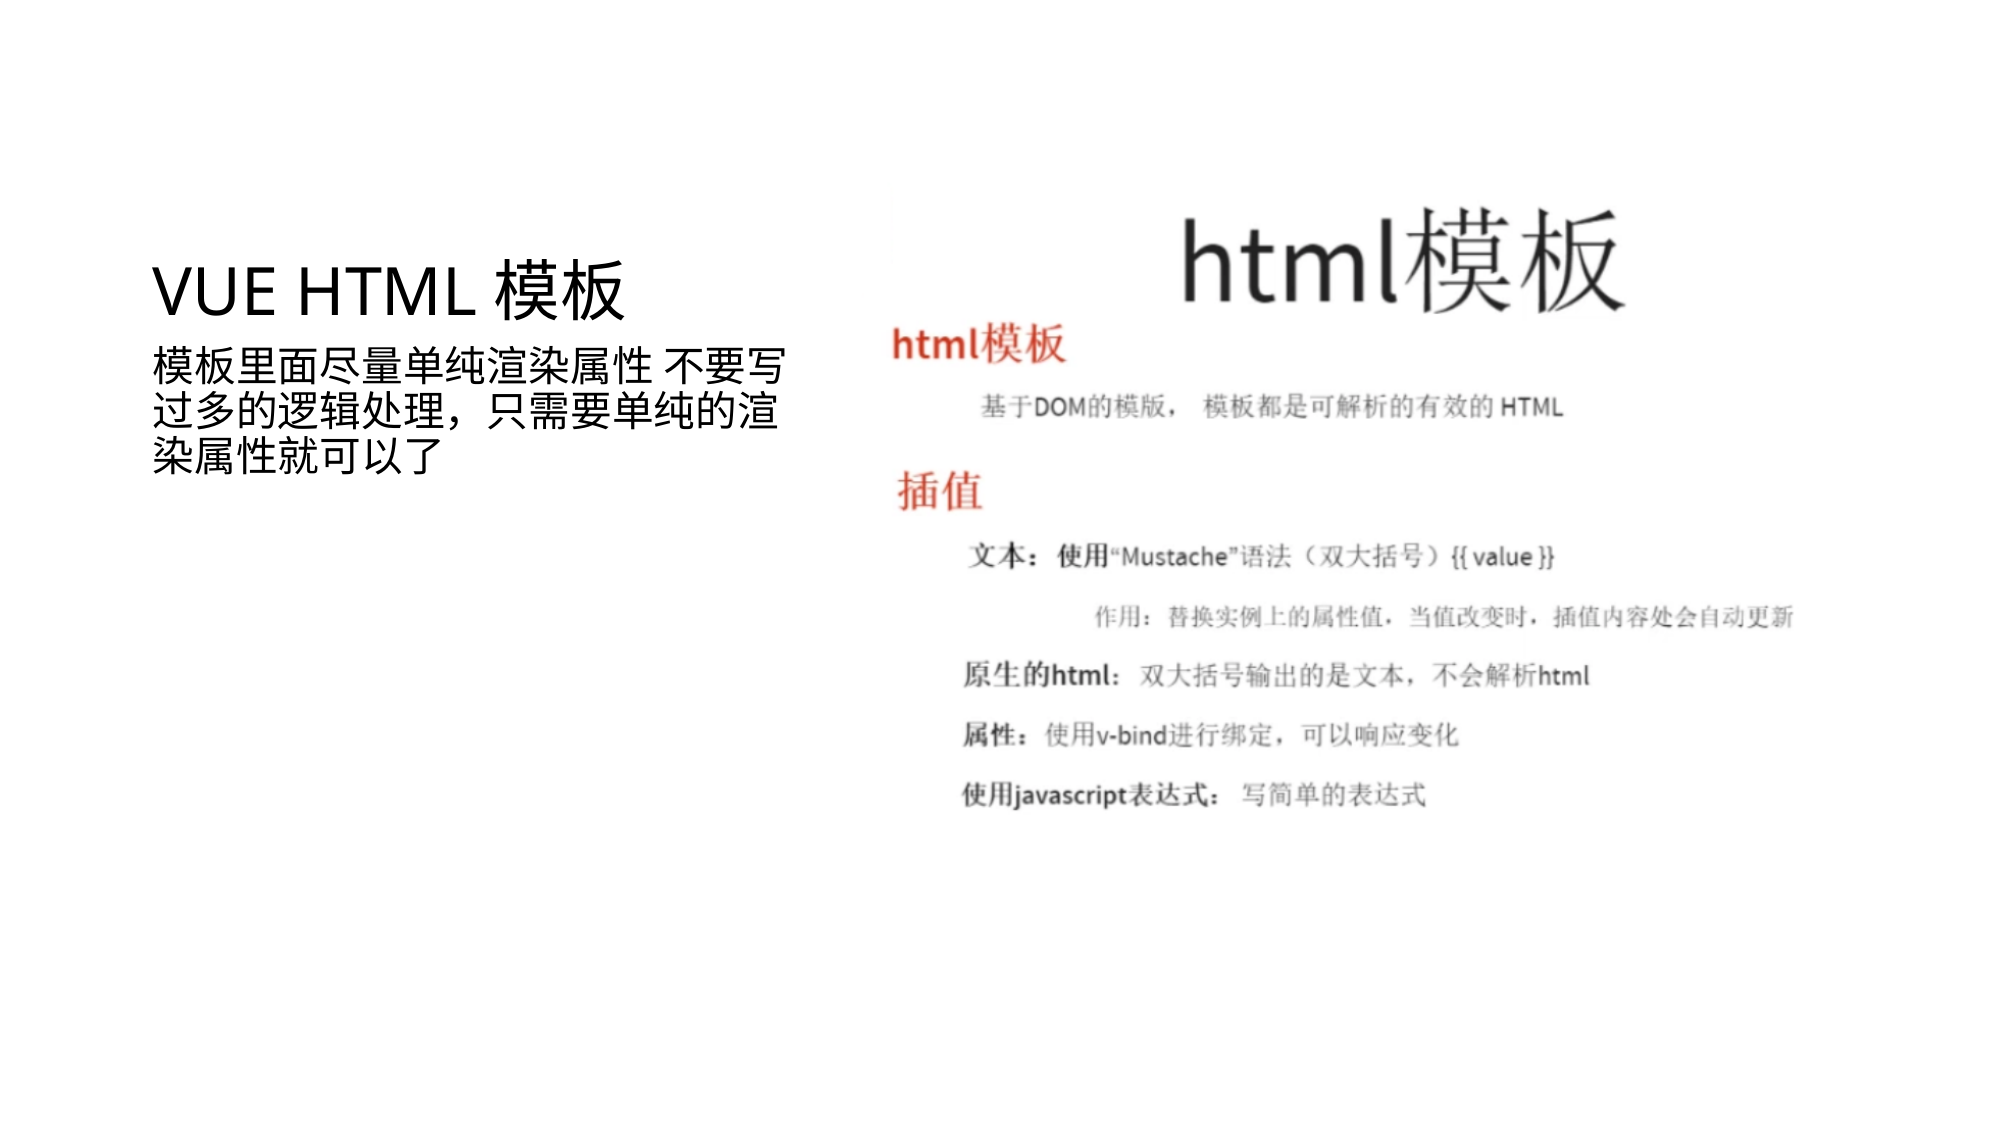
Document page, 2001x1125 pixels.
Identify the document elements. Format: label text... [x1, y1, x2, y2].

title VUE HTML模板 [137, 75, 821, 337]
picture [850, 175, 1863, 862]
list 模板里面尽量单纯渲染属性 不要写过多的逻辑处理，只需要单纯的渲染属性就可以了 [137, 337, 821, 963]
